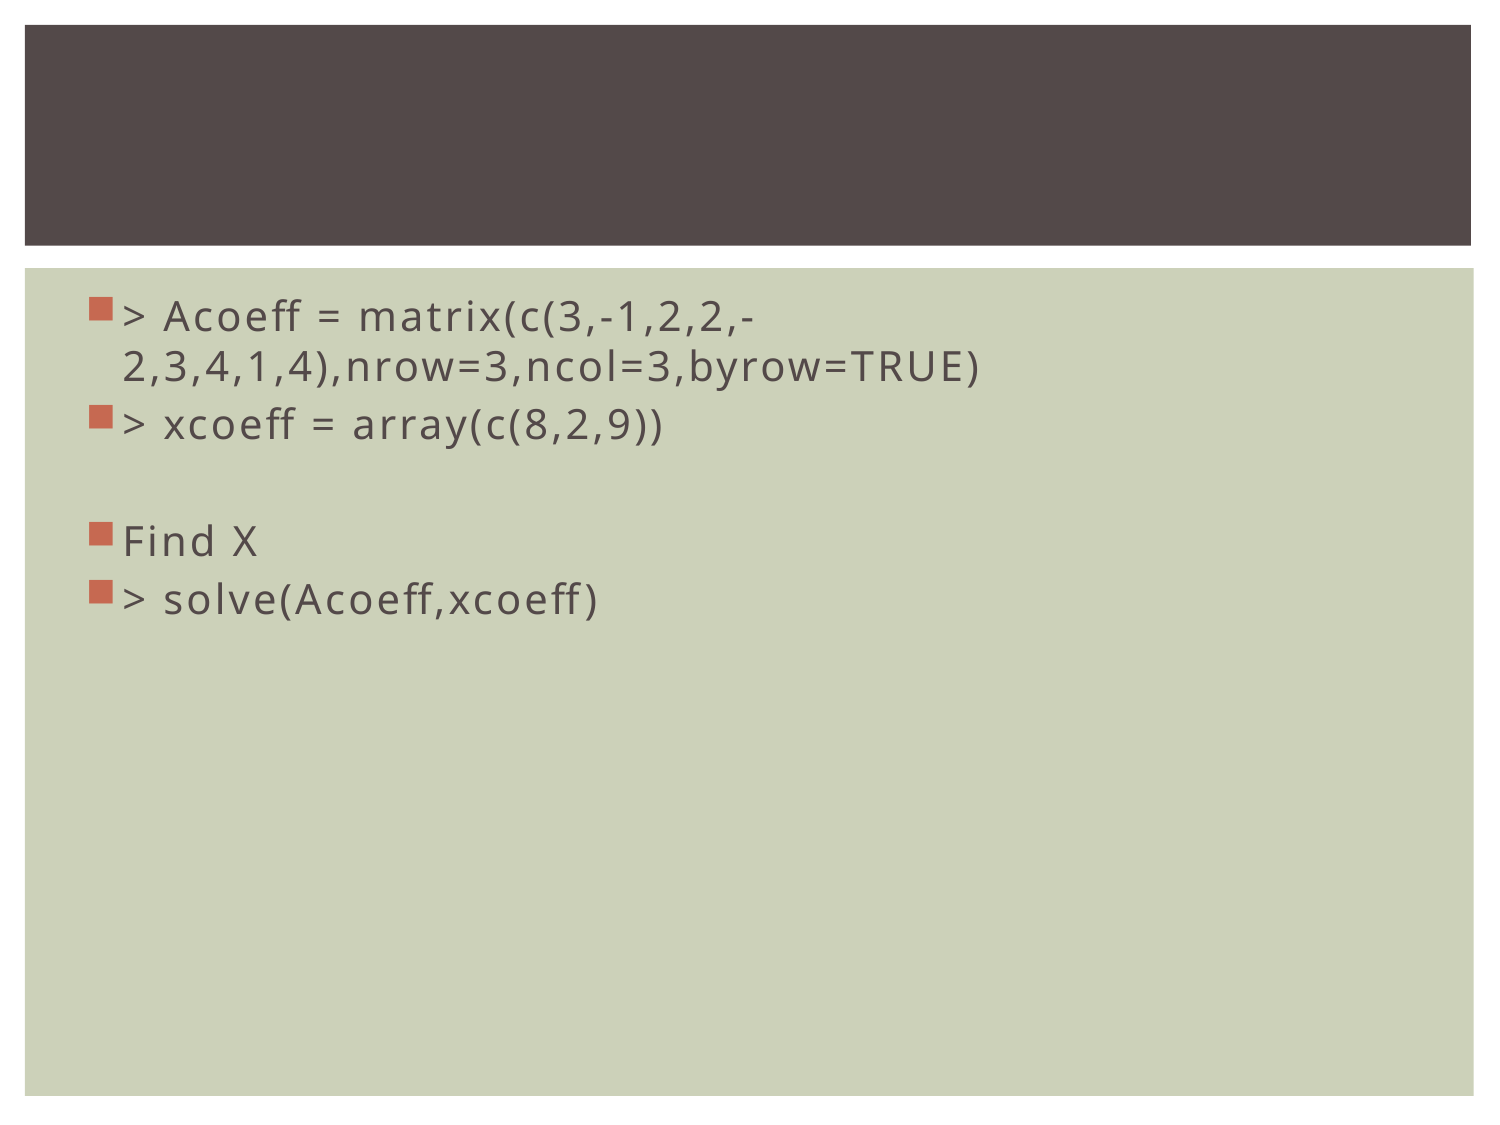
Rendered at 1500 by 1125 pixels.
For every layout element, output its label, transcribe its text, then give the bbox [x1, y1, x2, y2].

list > Acoeff = matrix(c(3,-1,2,2,-2,3,4,1,4),nrow=3,ncol=3,byrow=TRUE) > xcoeff = array(c(8,2,9)) Find X > solve(Acoeff,xcoeff) [62, 281, 1442, 1005]
